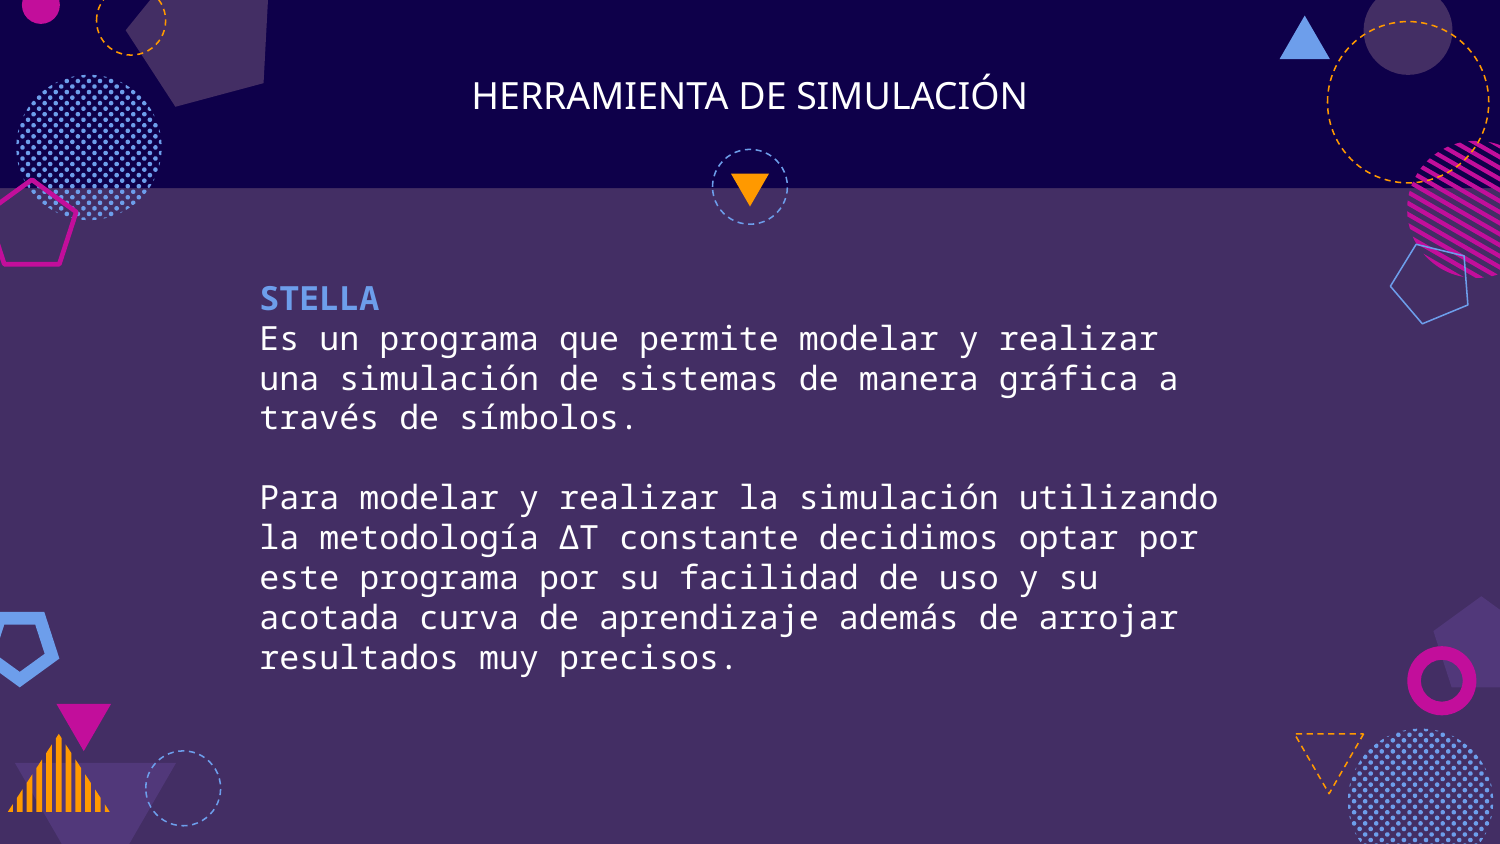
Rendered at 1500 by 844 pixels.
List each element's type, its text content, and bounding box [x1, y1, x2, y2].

title HERRAMIENTA DE SIMULACIÓN [335, 0, 1165, 189]
list STELLA Es un programa que permite modelar y realizar una simulación de sistemas de manera gráfica a través de símbolos. Para modelar y realizar la simulación utilizando la metodología ΔT constante decidimos optar por este programa por su facilidad de uso y su acotada curva de aprendizaje además de arrojar resultados muy precisos. [244, 261, 1241, 693]
